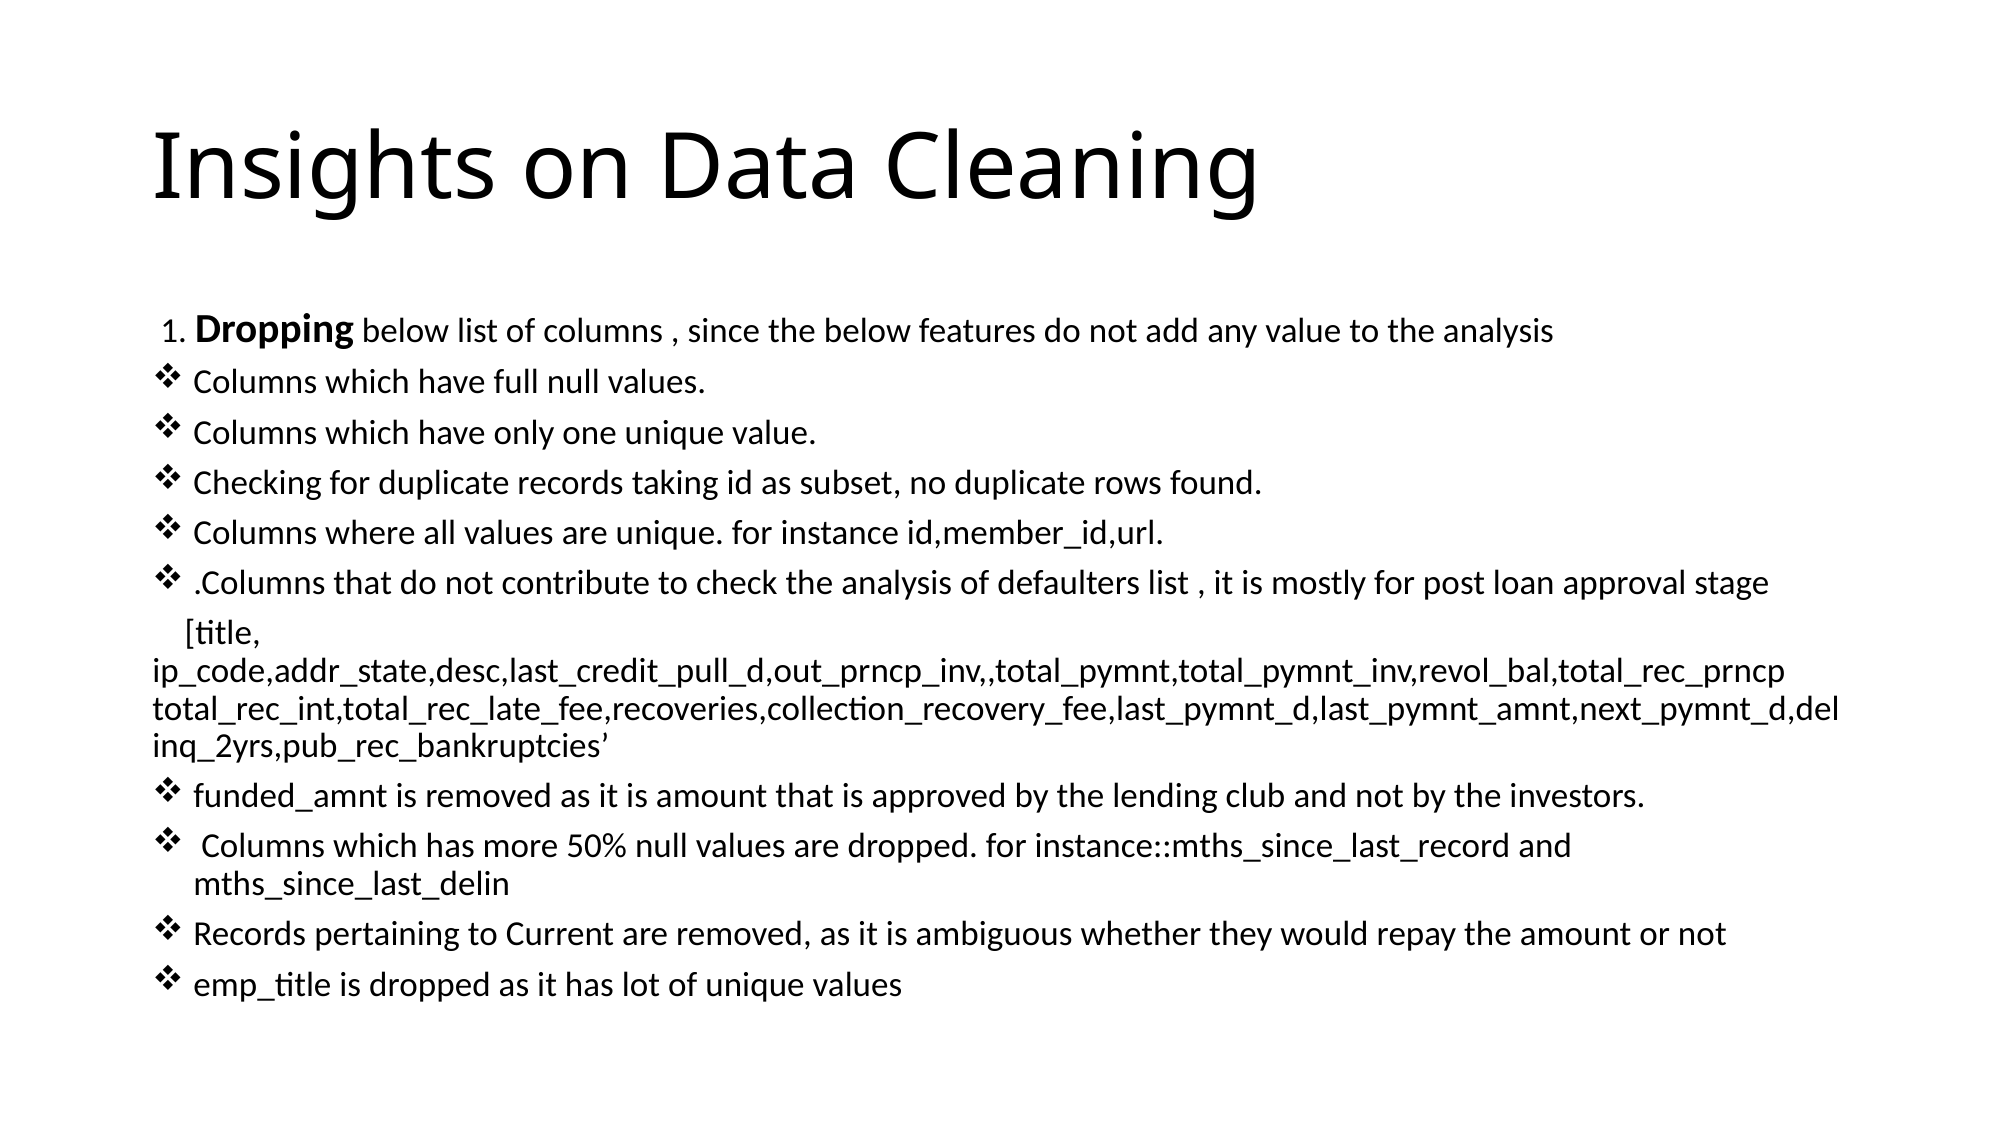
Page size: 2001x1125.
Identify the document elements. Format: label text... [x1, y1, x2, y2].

title Insights on Data Cleaning [137, 59, 1863, 278]
list 1. Dropping below list of columns , since the below features do not add any value to the analysis Columns which have full null values. Columns which have only one unique value. Checking for duplicate records taking id as subset, no duplicate rows found. Columns where all values are unique. for instance id,member_id,url. .Columns that do not contribute to check the analysis of defaulters list , it is mostly for post loan approval stage [title, ip_code,addr_state,desc,last_credit_pull_d,out_prncp_inv,,total_pymnt,total_pymnt_inv,revol_bal,total_rec_prncp total_rec_int,total_rec_late_fee,recoveries,collection_recovery_fee,last_pymnt_d,last_pymnt_amnt,next_pymnt_d,delinq_2yrs,pub_rec_bankruptcies’ funded_amnt is removed as it is amount that is approved by the lending club and not by the investors. Columns which has more 50% null values are dropped. for instance::mths_since_last_record and mths_since_last_delin Records pertaining to Current are removed, as it is ambiguous whether they would repay the amount or not emp_title is dropped as it has lot of unique values [137, 299, 1863, 1014]
